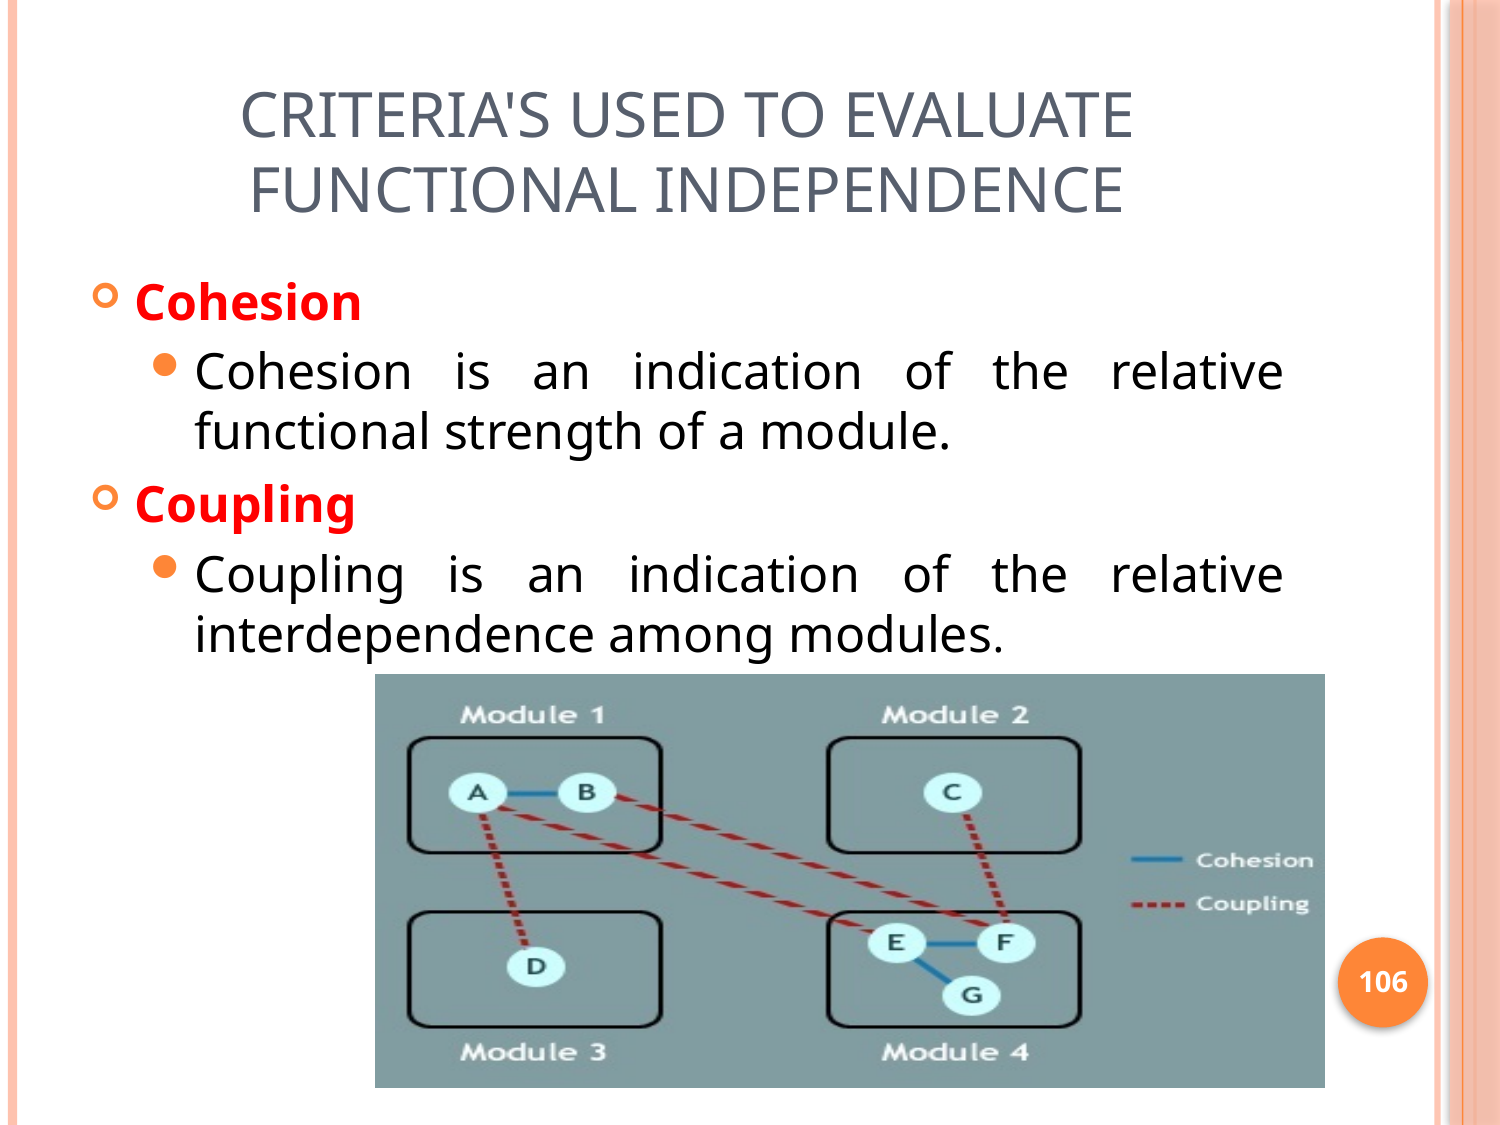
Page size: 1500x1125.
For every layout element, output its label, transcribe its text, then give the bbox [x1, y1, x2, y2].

picture [374, 674, 1326, 1088]
slide_number 106 [1333, 940, 1434, 1027]
title Criteria's used to evaluate functional independence [75, 45, 1300, 233]
list Cohesion Cohesion is an indication of the relative functional strength of a module. Coupling Coupling is an indication of the relative interdependence among modules. [75, 262, 1300, 1062]
